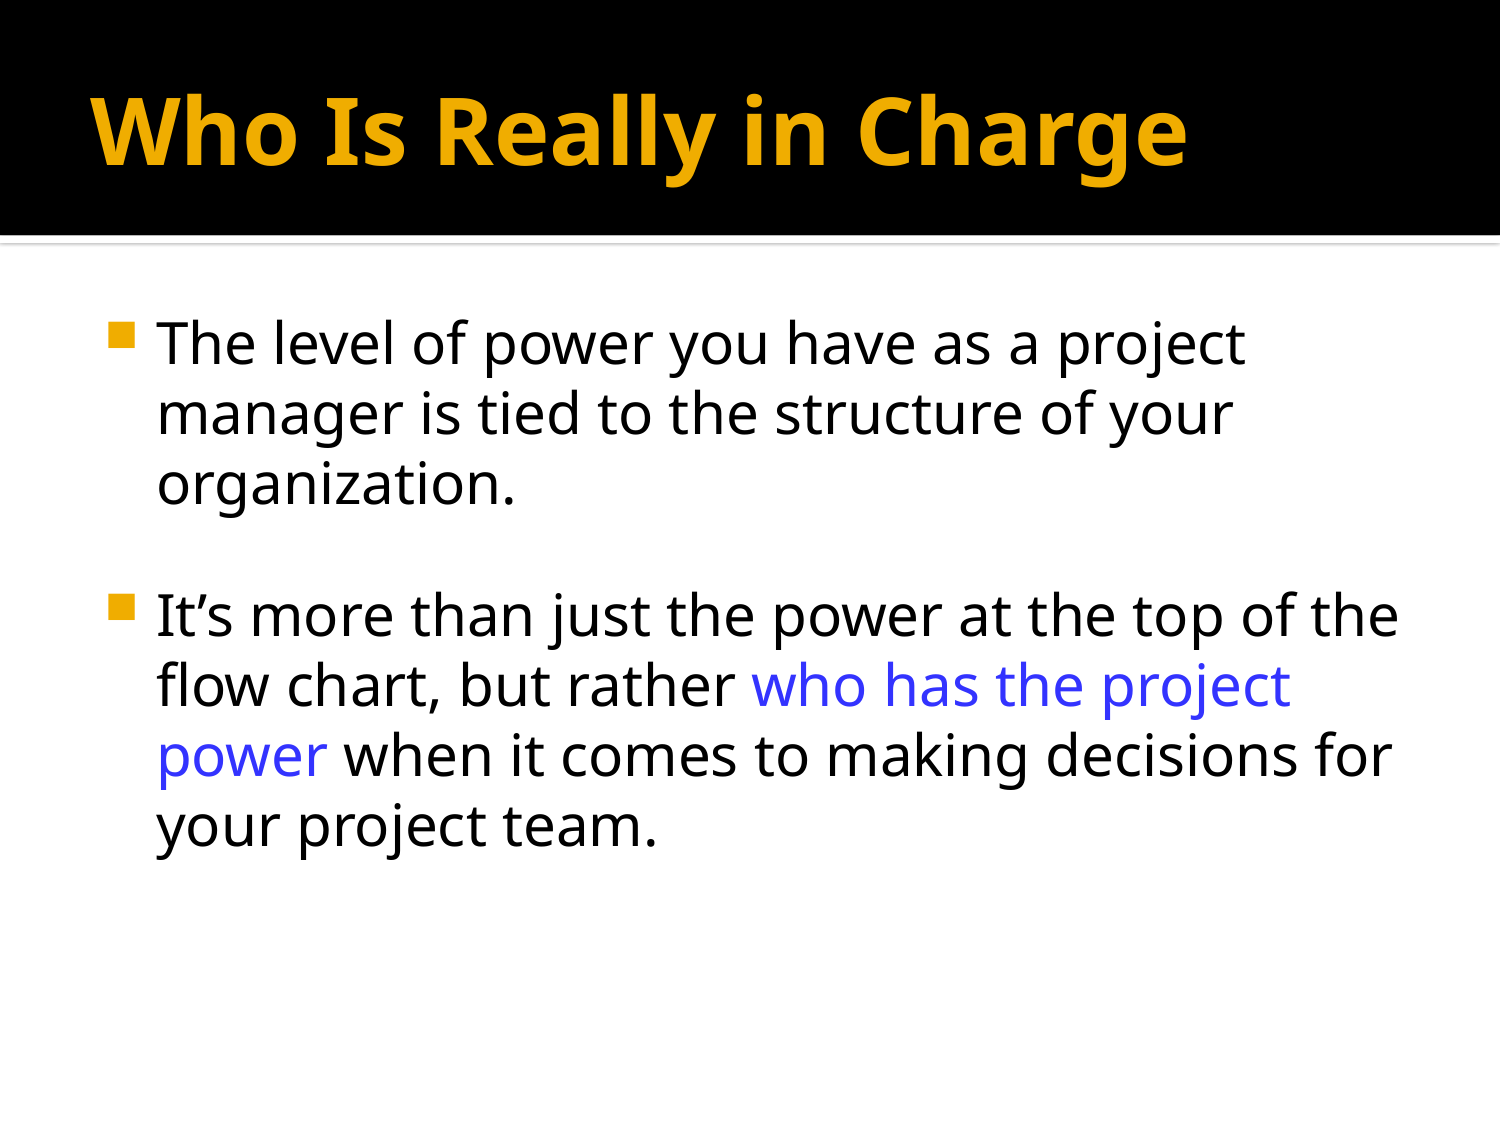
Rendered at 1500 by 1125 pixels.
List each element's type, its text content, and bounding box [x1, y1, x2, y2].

list The level of power you have as a project manager is tied to the structure of your organization. It’s more than just the power at the top of the flow chart, but rather who has the project power when it comes to making decisions for your project team. [75, 291, 1425, 1050]
title Who Is Really in Charge [75, 25, 1425, 231]
